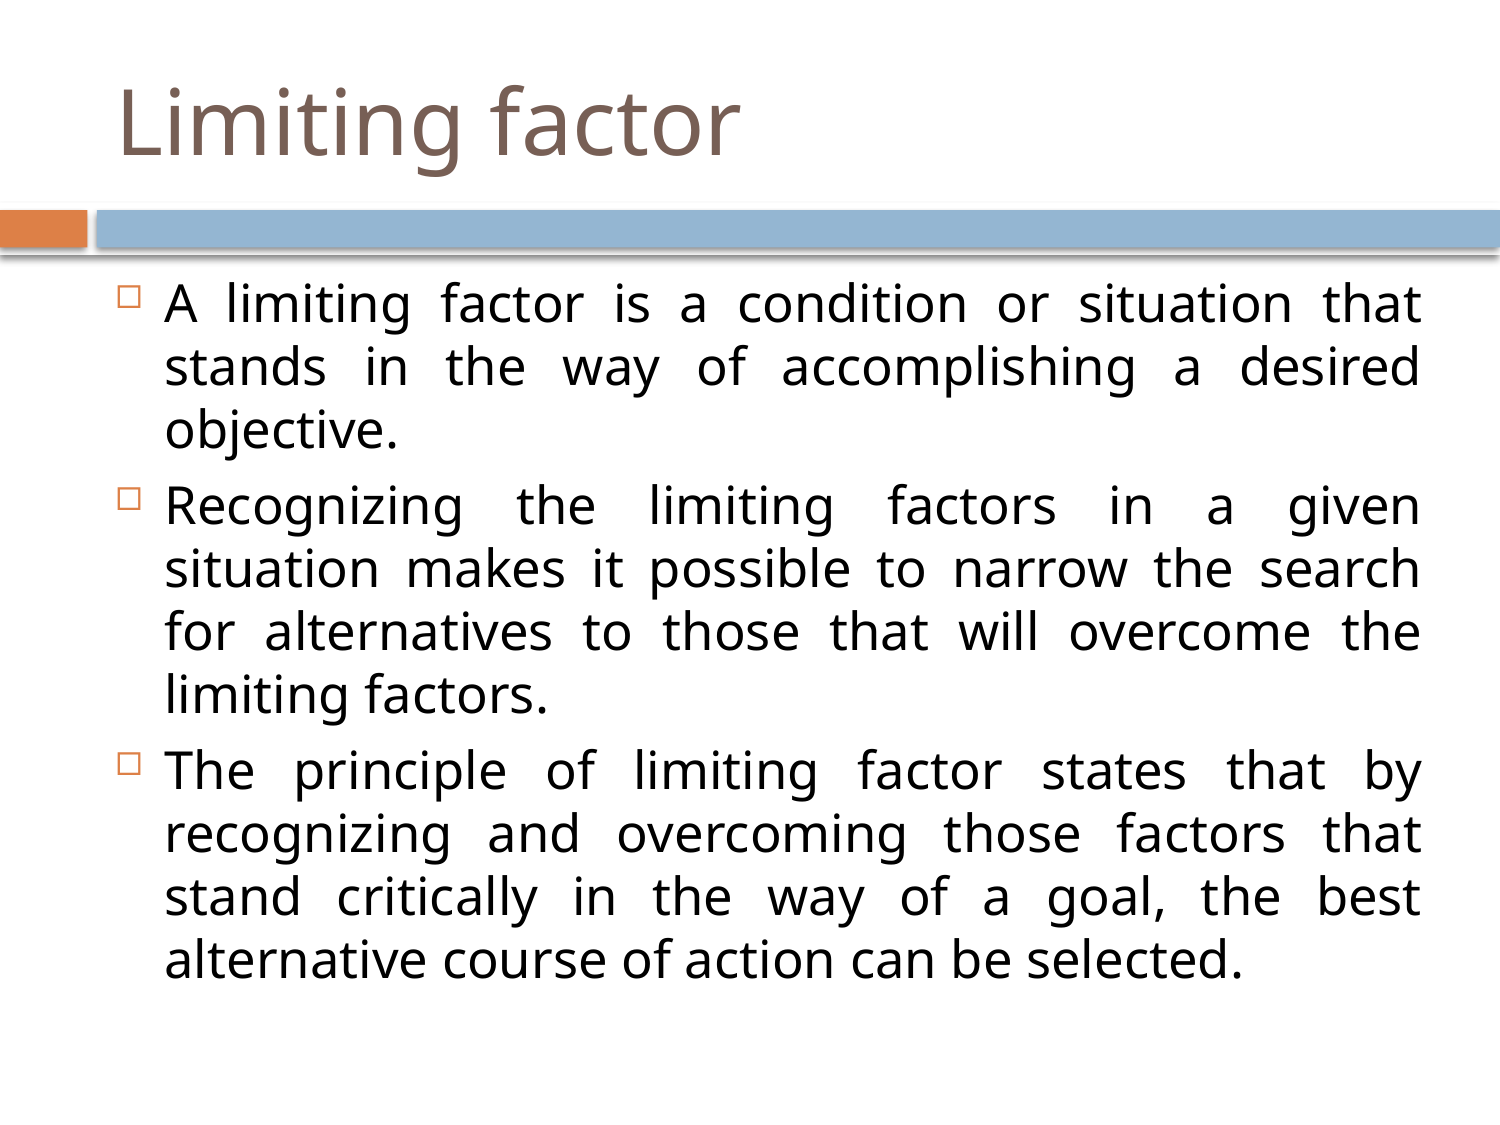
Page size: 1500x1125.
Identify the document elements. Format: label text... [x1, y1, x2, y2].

list A limiting factor is a condition or situation that stands in the way of accomplishing a desired objective. Recognizing the limiting factors in a given situation makes it possible to narrow the search for alternatives to those that will overcome the limiting factors. The principle of limiting factor states that by recognizing and overcoming those factors that stand critically in the way of a goal, the best alternative course of action can be selected. [100, 262, 1438, 1000]
title Limiting factor [100, 37, 1438, 200]
